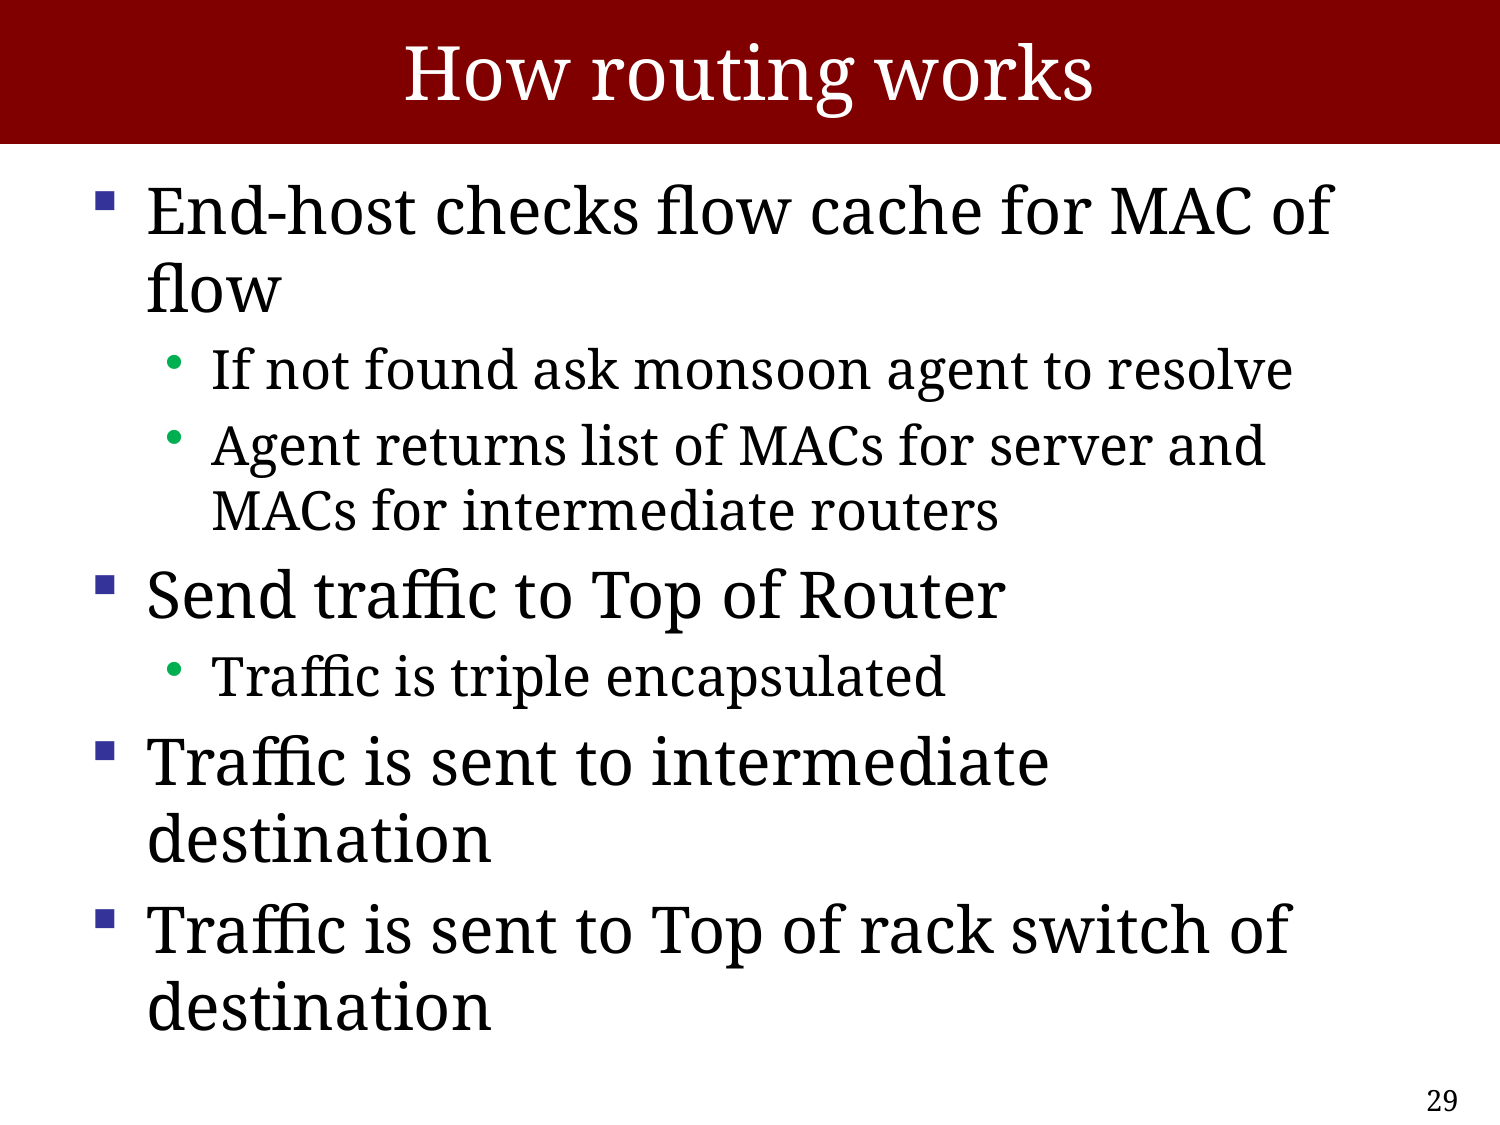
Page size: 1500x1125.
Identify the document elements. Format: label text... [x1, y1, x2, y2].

slide_number 29 [1143, 1074, 1474, 1121]
title How routing works [75, 11, 1425, 131]
list End-host checks flow cache for MAC of flow If not found ask monsoon agent to resolve Agent returns list of MACs for server and MACs for intermediate routers Send traffic to Top of Router Traffic is triple encapsulated Traffic is sent to intermediate destination Traffic is sent to Top of rack switch of destination [75, 162, 1425, 1038]
